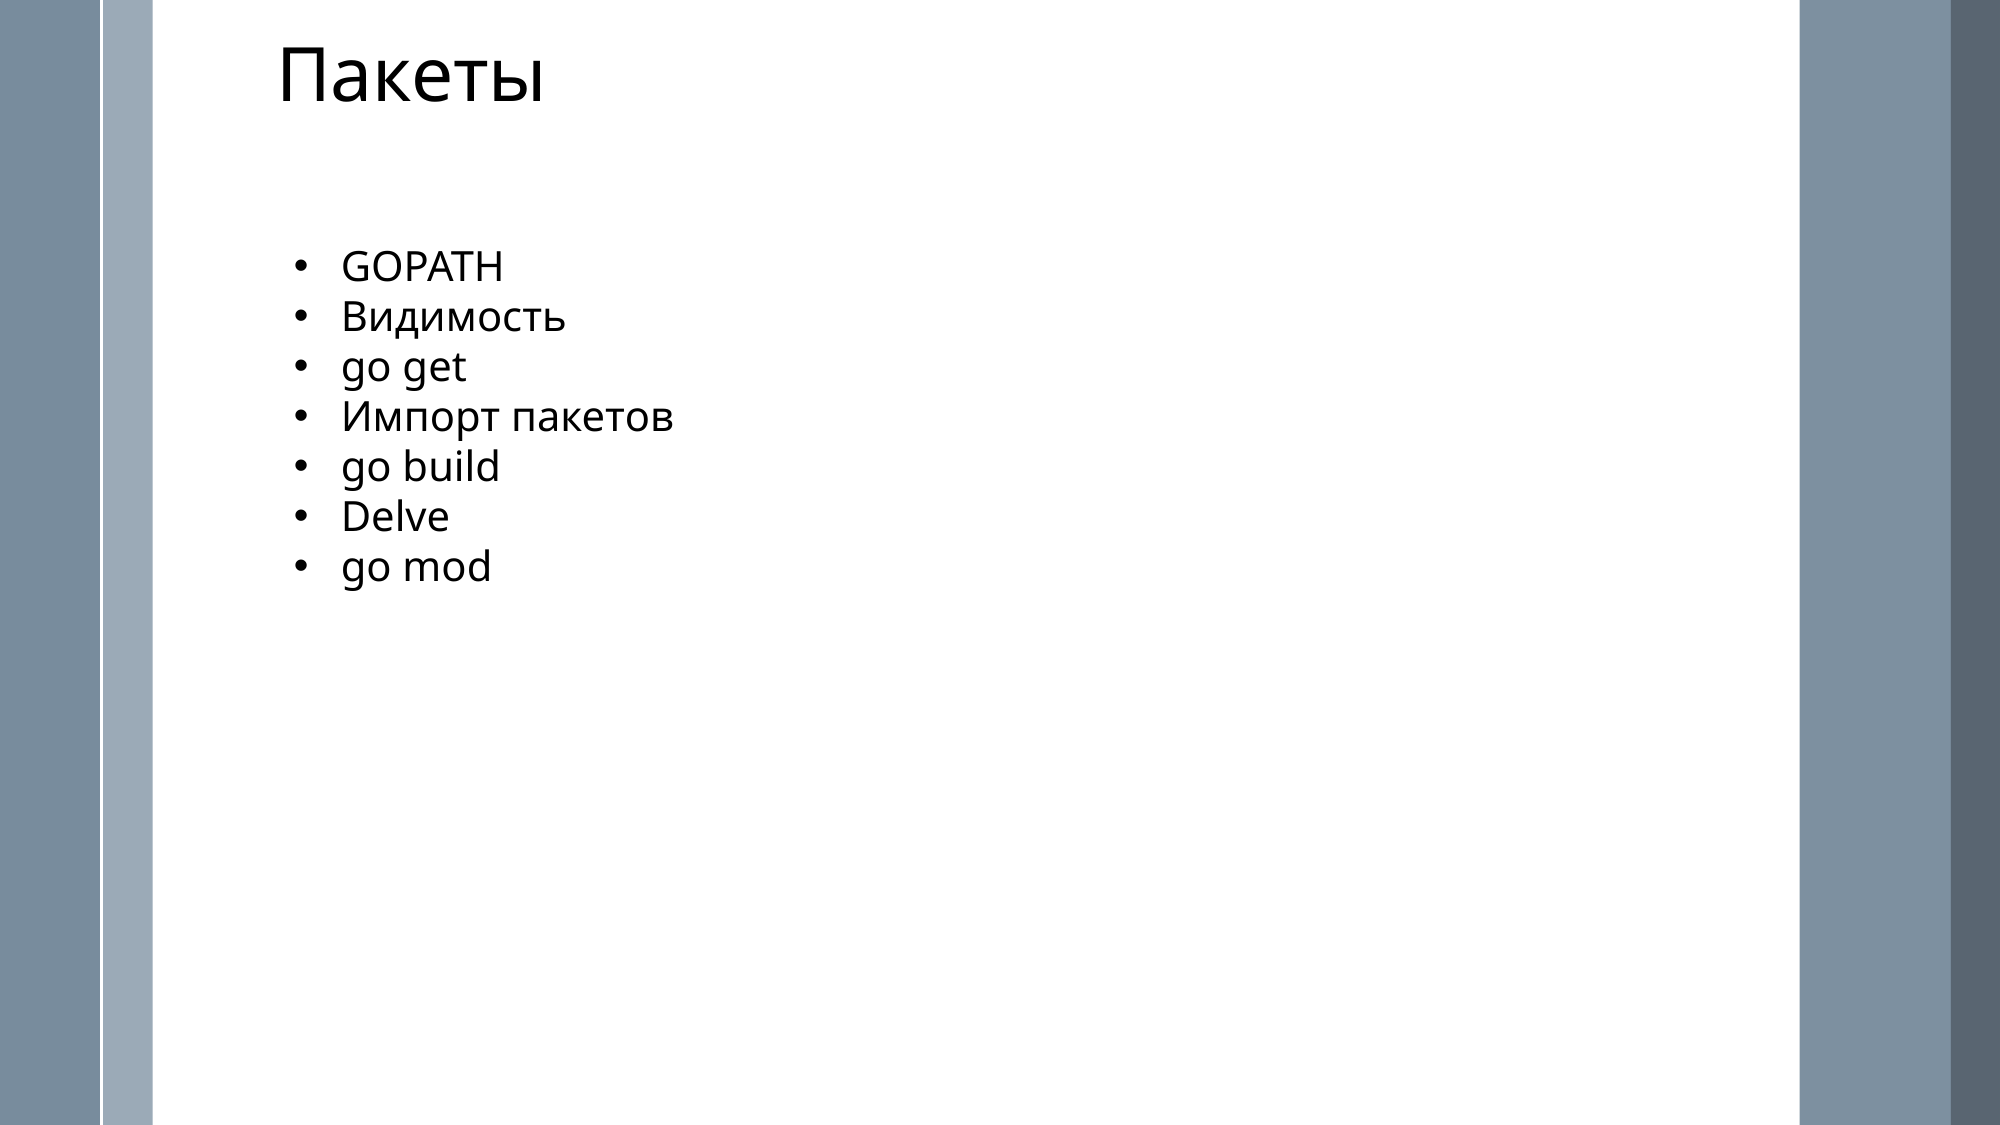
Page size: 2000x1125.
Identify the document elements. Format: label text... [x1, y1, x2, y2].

text_box Пакеты [261, 29, 1867, 233]
text_box GOPATH Видимость go get Импорт пакетов go build Delve go mod [279, 232, 1567, 698]
